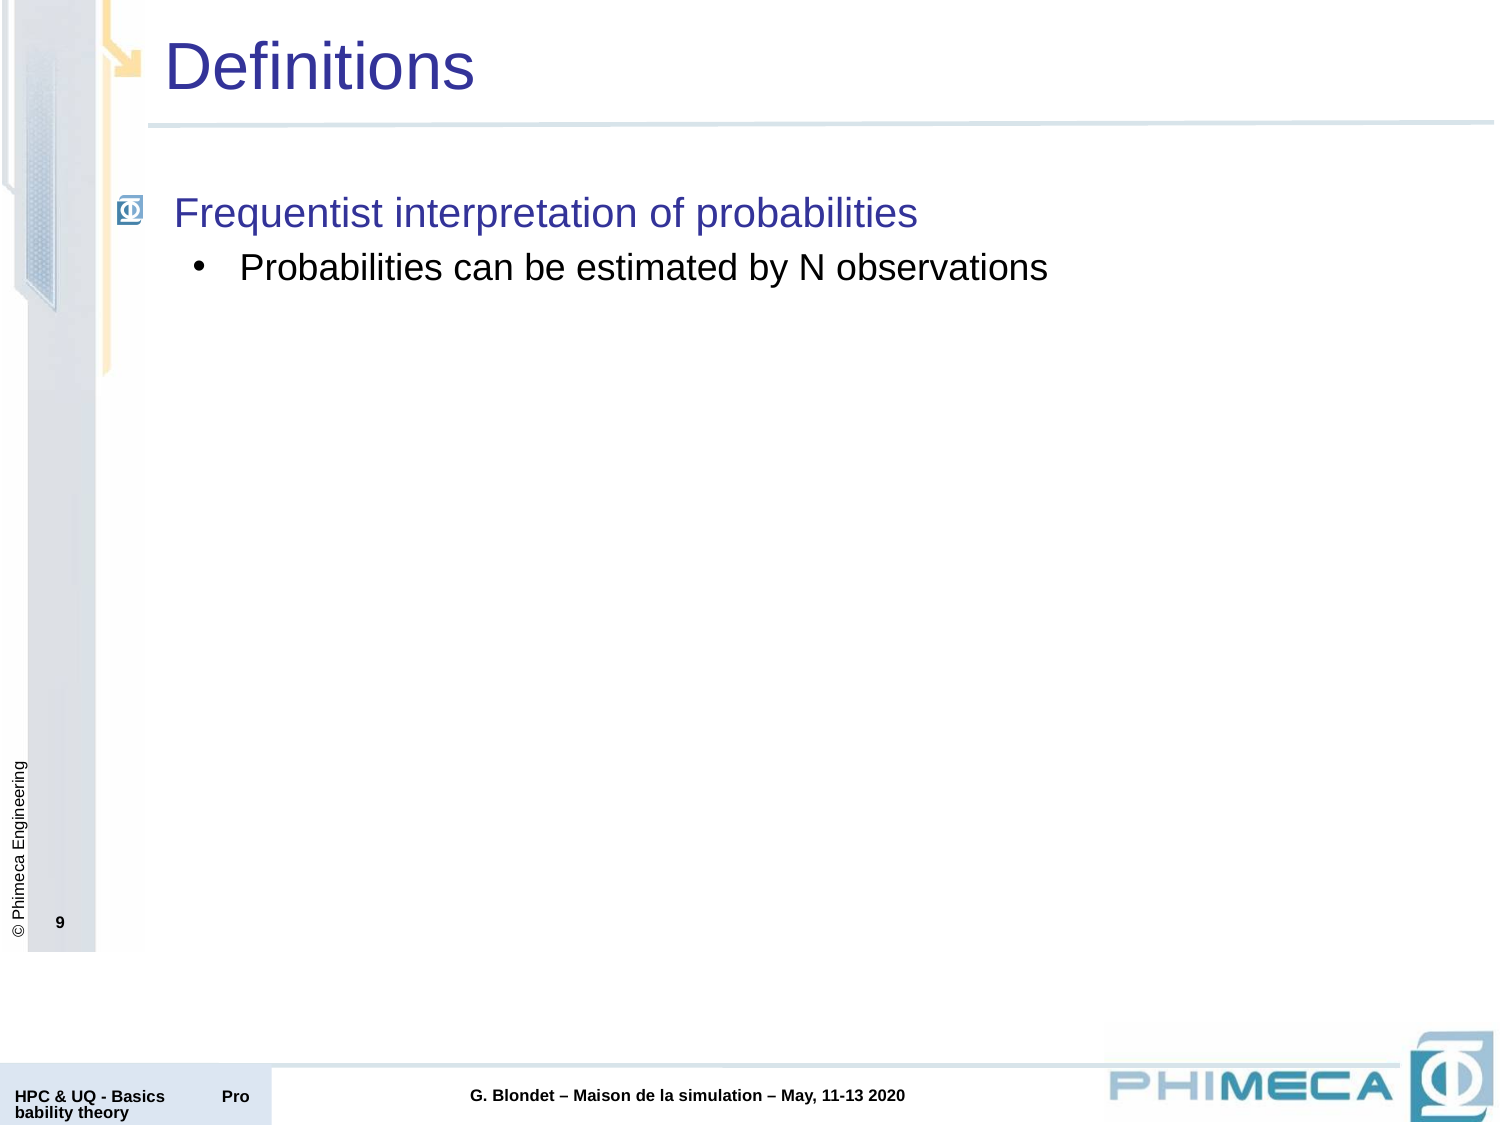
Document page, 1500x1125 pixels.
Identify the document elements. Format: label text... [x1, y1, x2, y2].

slide_number 9 [21, 891, 99, 952]
footer HPC & UQ - Basics Probability theory [0, 1065, 272, 1125]
picture [2, 0, 145, 952]
picture [1104, 1022, 1500, 1122]
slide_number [272, 1065, 1105, 1125]
title Definitions [150, 0, 1500, 126]
